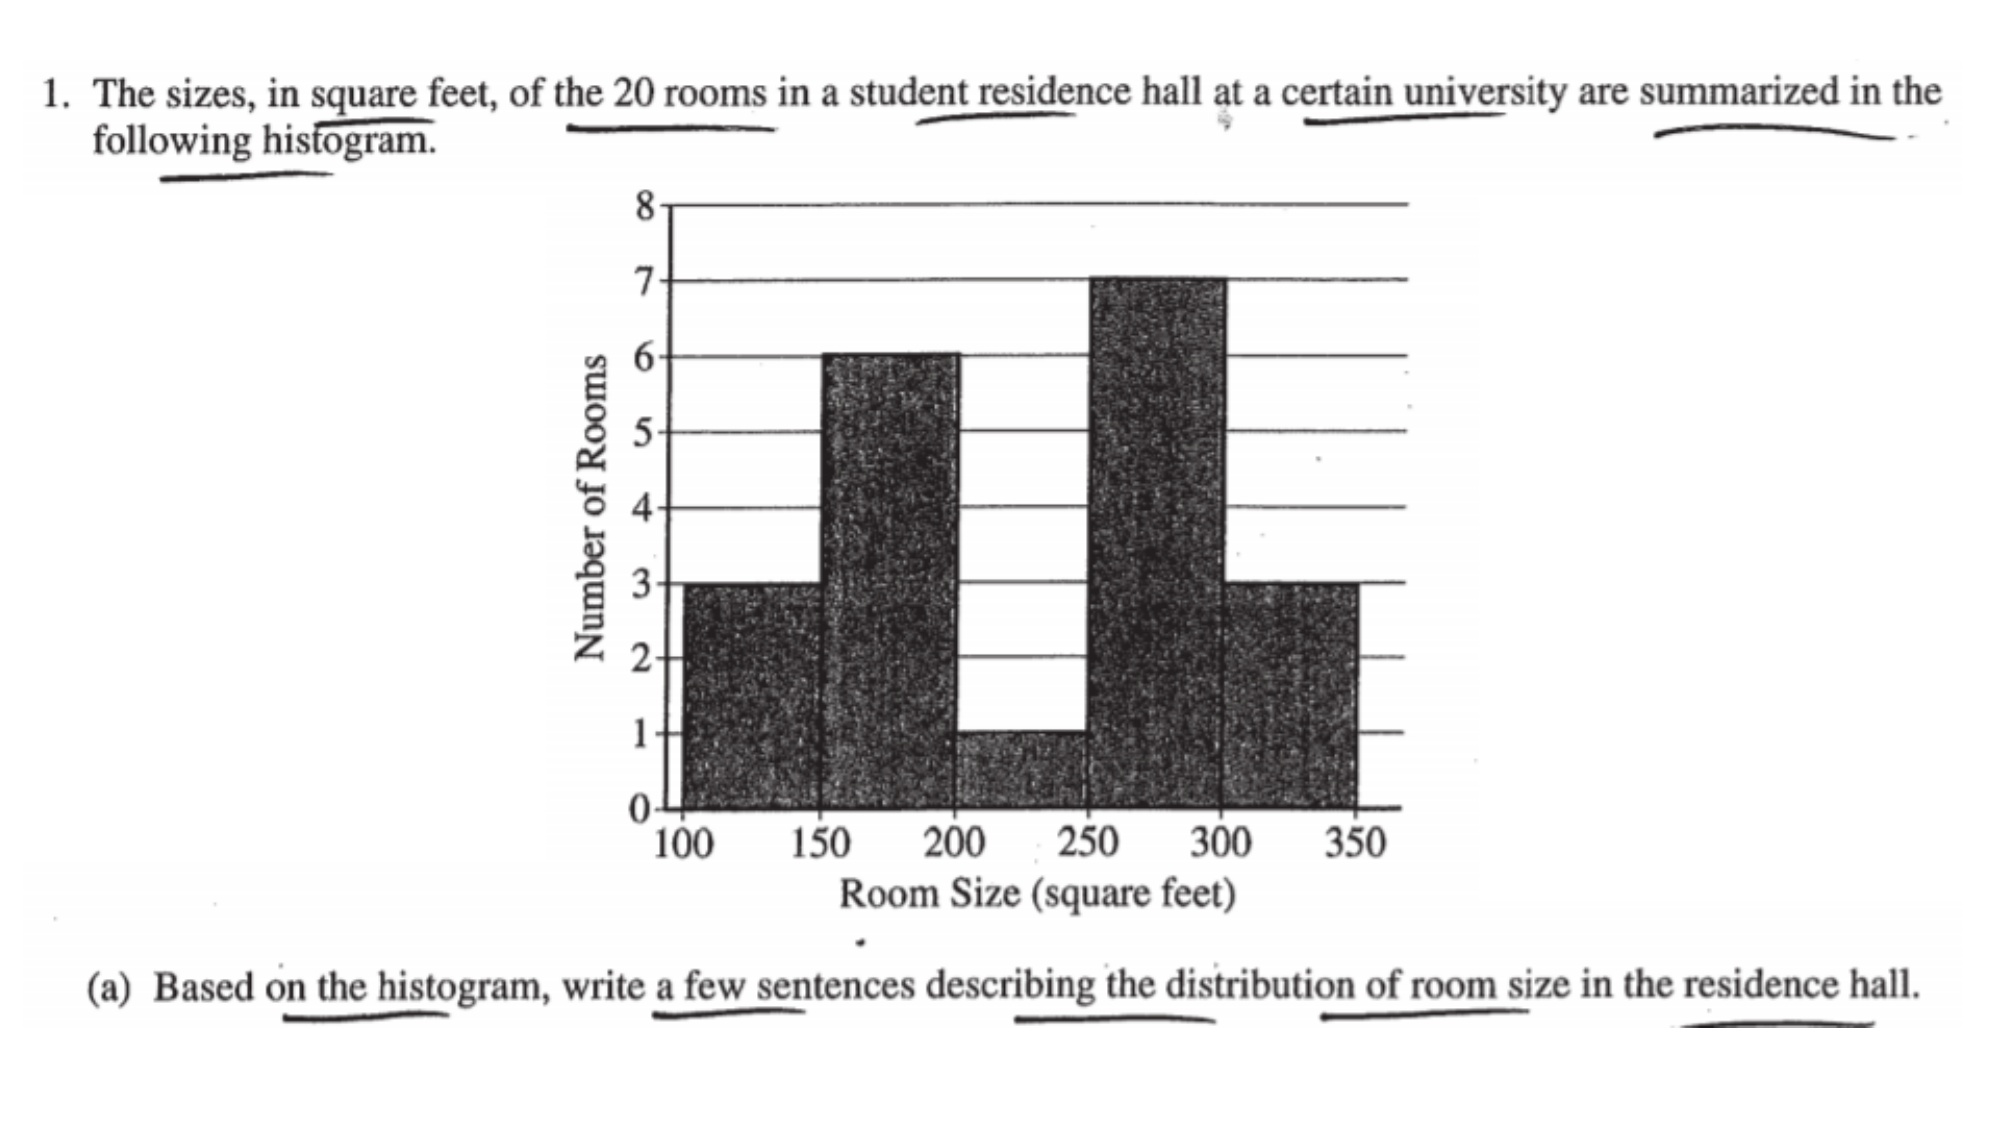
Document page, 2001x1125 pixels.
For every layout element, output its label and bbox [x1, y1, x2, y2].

picture [23, 59, 1962, 1028]
